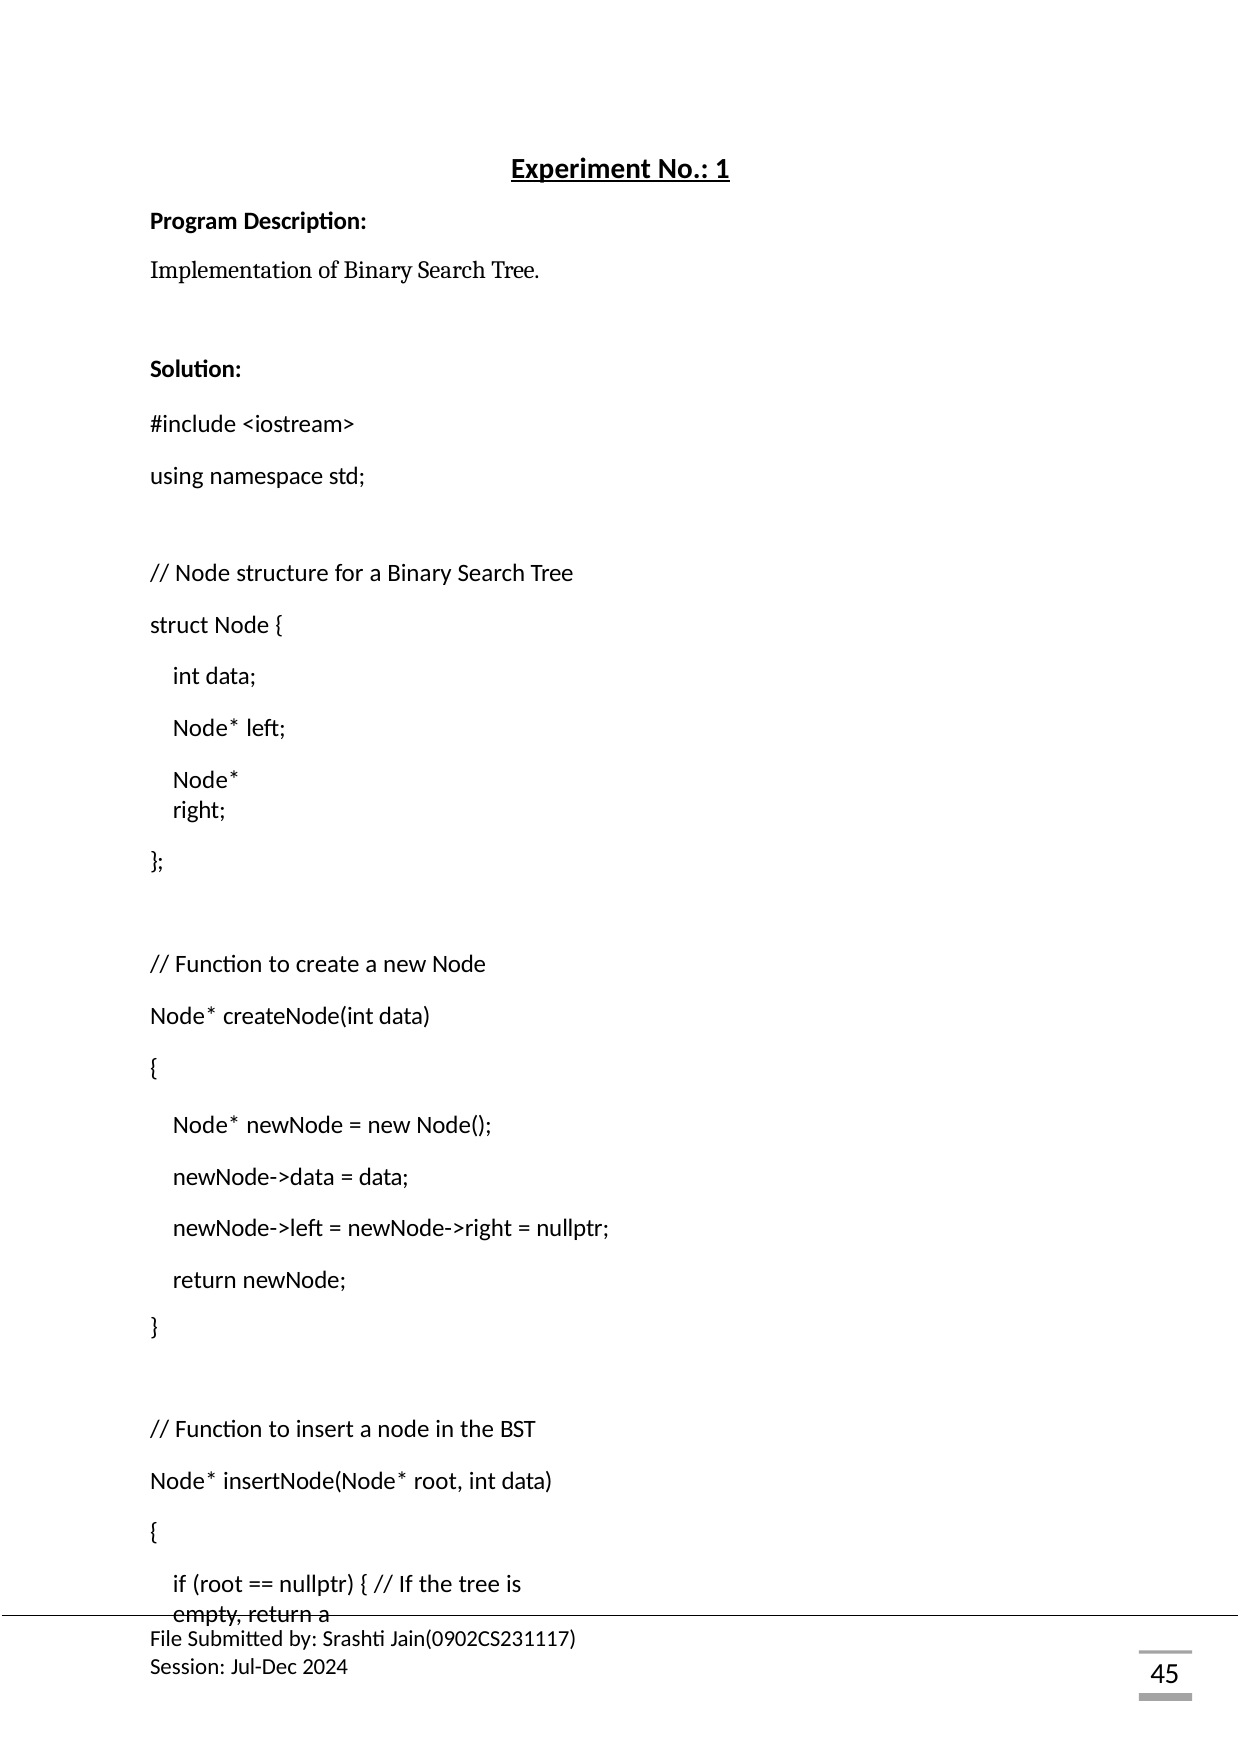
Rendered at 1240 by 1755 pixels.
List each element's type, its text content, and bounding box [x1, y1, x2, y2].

text_box Experiment No.: 1 Program Description: Implementation of Binary Search Tree. Solution: #include <iostream> using namespace std; // Node structure for a Binary Search Tree struct Node { int data; Node* left; Node* right; }; // Function to create a new Node Node* createNode(int data) { Node* newNode = new Node(); newNode->data = data; newNode->left = newNode->right = nullptr; return newNode; } // Function to insert a node in the BST Node* insertNode(Node* root, int data) { if (root == nullptr) { // If the tree is empty, return a [147, 146, 732, 1628]
slide_number 45 [1148, 1653, 1182, 1755]
footer File Submitted by: Srashti Jain(0902CS231117) Session: Jul-Dec 2024 [147, 1622, 583, 1755]
